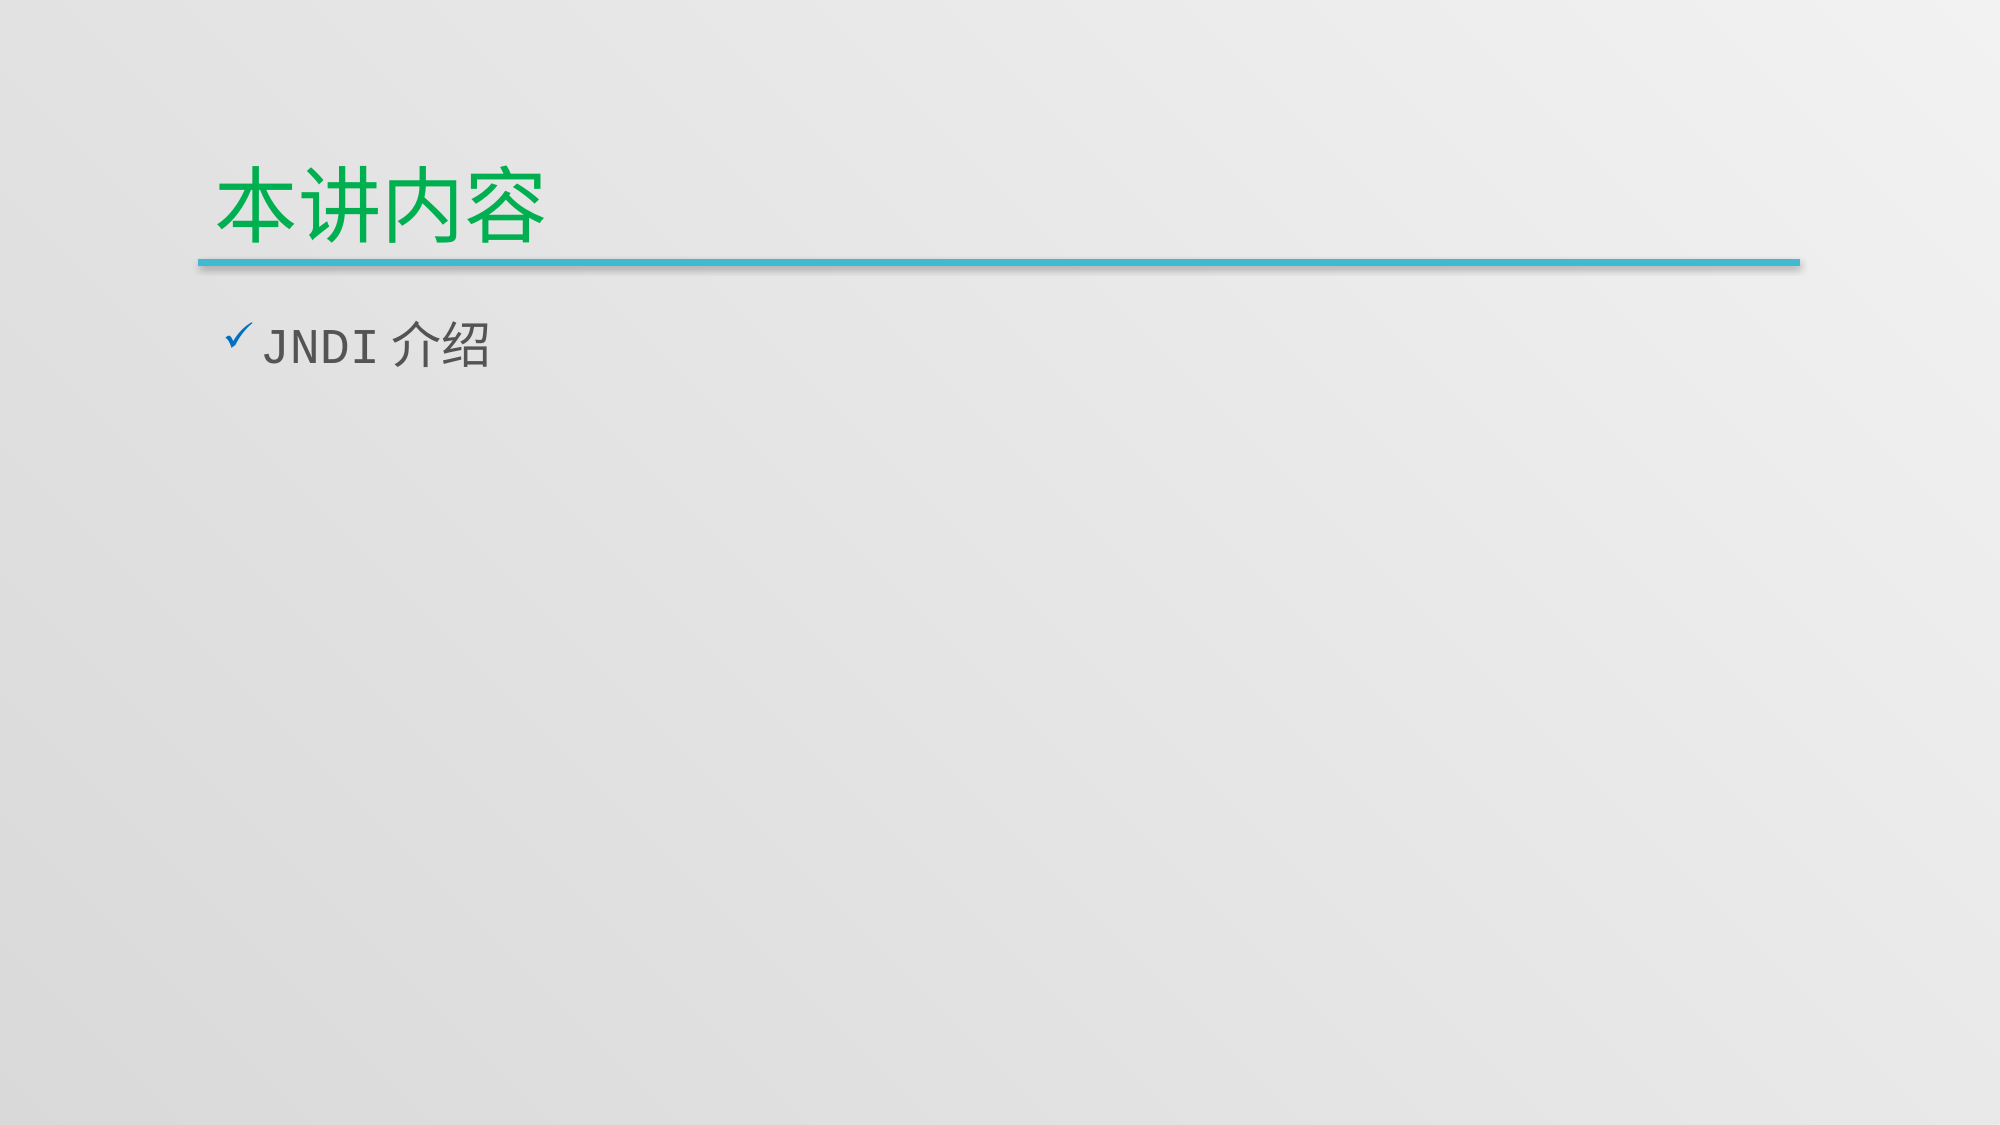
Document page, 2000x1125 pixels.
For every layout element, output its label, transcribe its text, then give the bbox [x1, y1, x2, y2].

title 本讲内容 [199, 45, 1800, 263]
list JNDI介绍 [199, 299, 1800, 1013]
